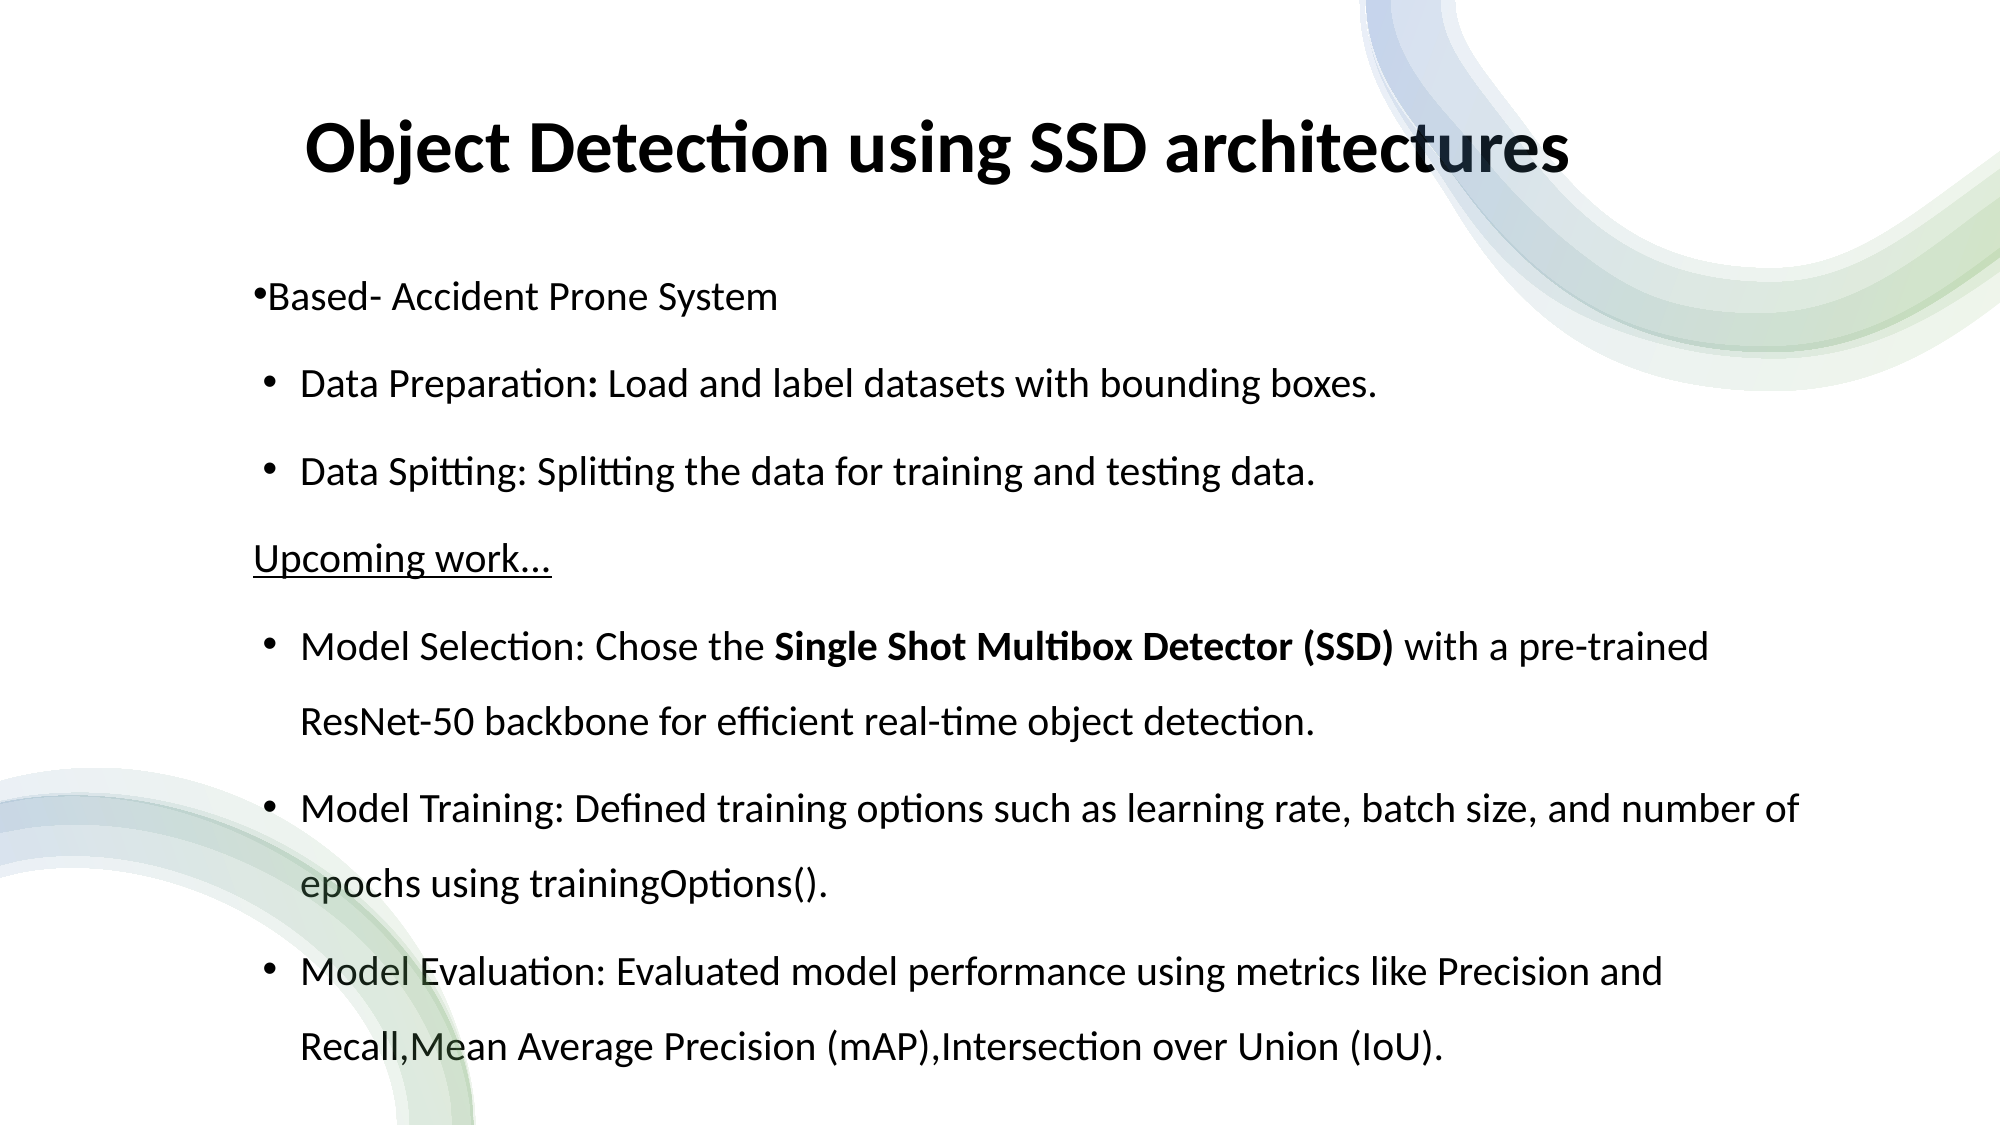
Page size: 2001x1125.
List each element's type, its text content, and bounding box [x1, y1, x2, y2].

text_box [0, 0, 2000, 1125]
slide_number 6 [1412, 1042, 1863, 1103]
title Object Detection using SSD architectures [122, 0, 1359, 197]
text_box Based- Accident Prone System Data Preparation: Load and label datasets with bounding boxes. Data Spitting: Splitting the data for training and testing data. Upcoming work... Model Selection: Chose the Single Shot Multibox Detector (SSD) with a pre-trained ResNet-50 backbone for efficient real-time object detection. Model Training: Defined training options such as learning rate, batch size, and number of epochs using trainingOptions(). Model Evaluation: Evaluated model performance using metrics like Precision and Recall,Mean Average Precision (mAP),Intersection over Union (IoU). [238, 236, 1852, 678]
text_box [1359, 0, 2000, 391]
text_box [0, 768, 476, 1125]
